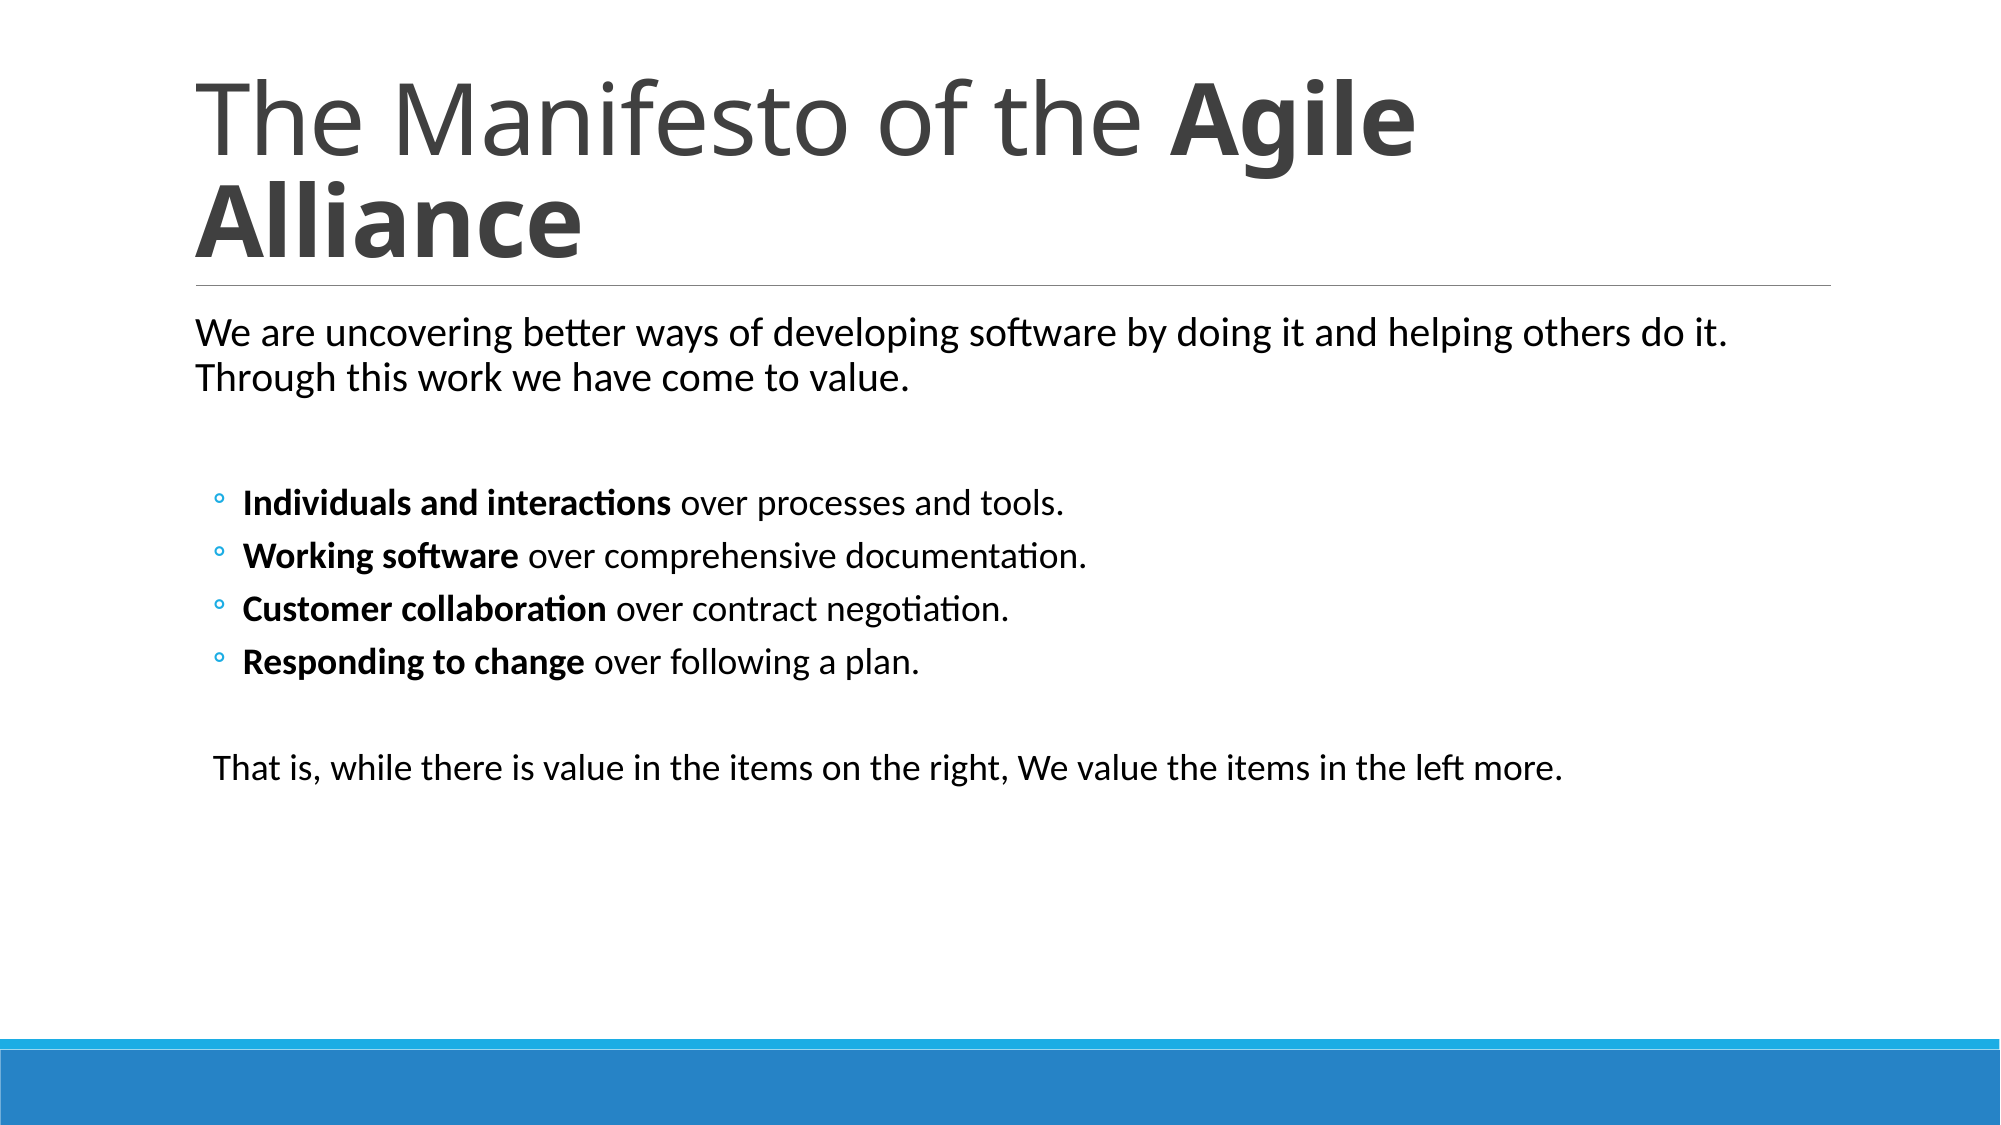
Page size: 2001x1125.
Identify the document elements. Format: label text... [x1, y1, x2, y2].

list We are uncovering better ways of developing software by doing it and helping others do it. Through this work we have come to value. Individuals and interactions over processes and tools. Working software over comprehensive documentation. Customer collaboration over contract negotiation. Responding to change over following a plan. That is, while there is value in the items on the right, We value the items in the left more. [180, 302, 1830, 963]
title The Manifesto of the Agile Alliance [180, 47, 1830, 285]
